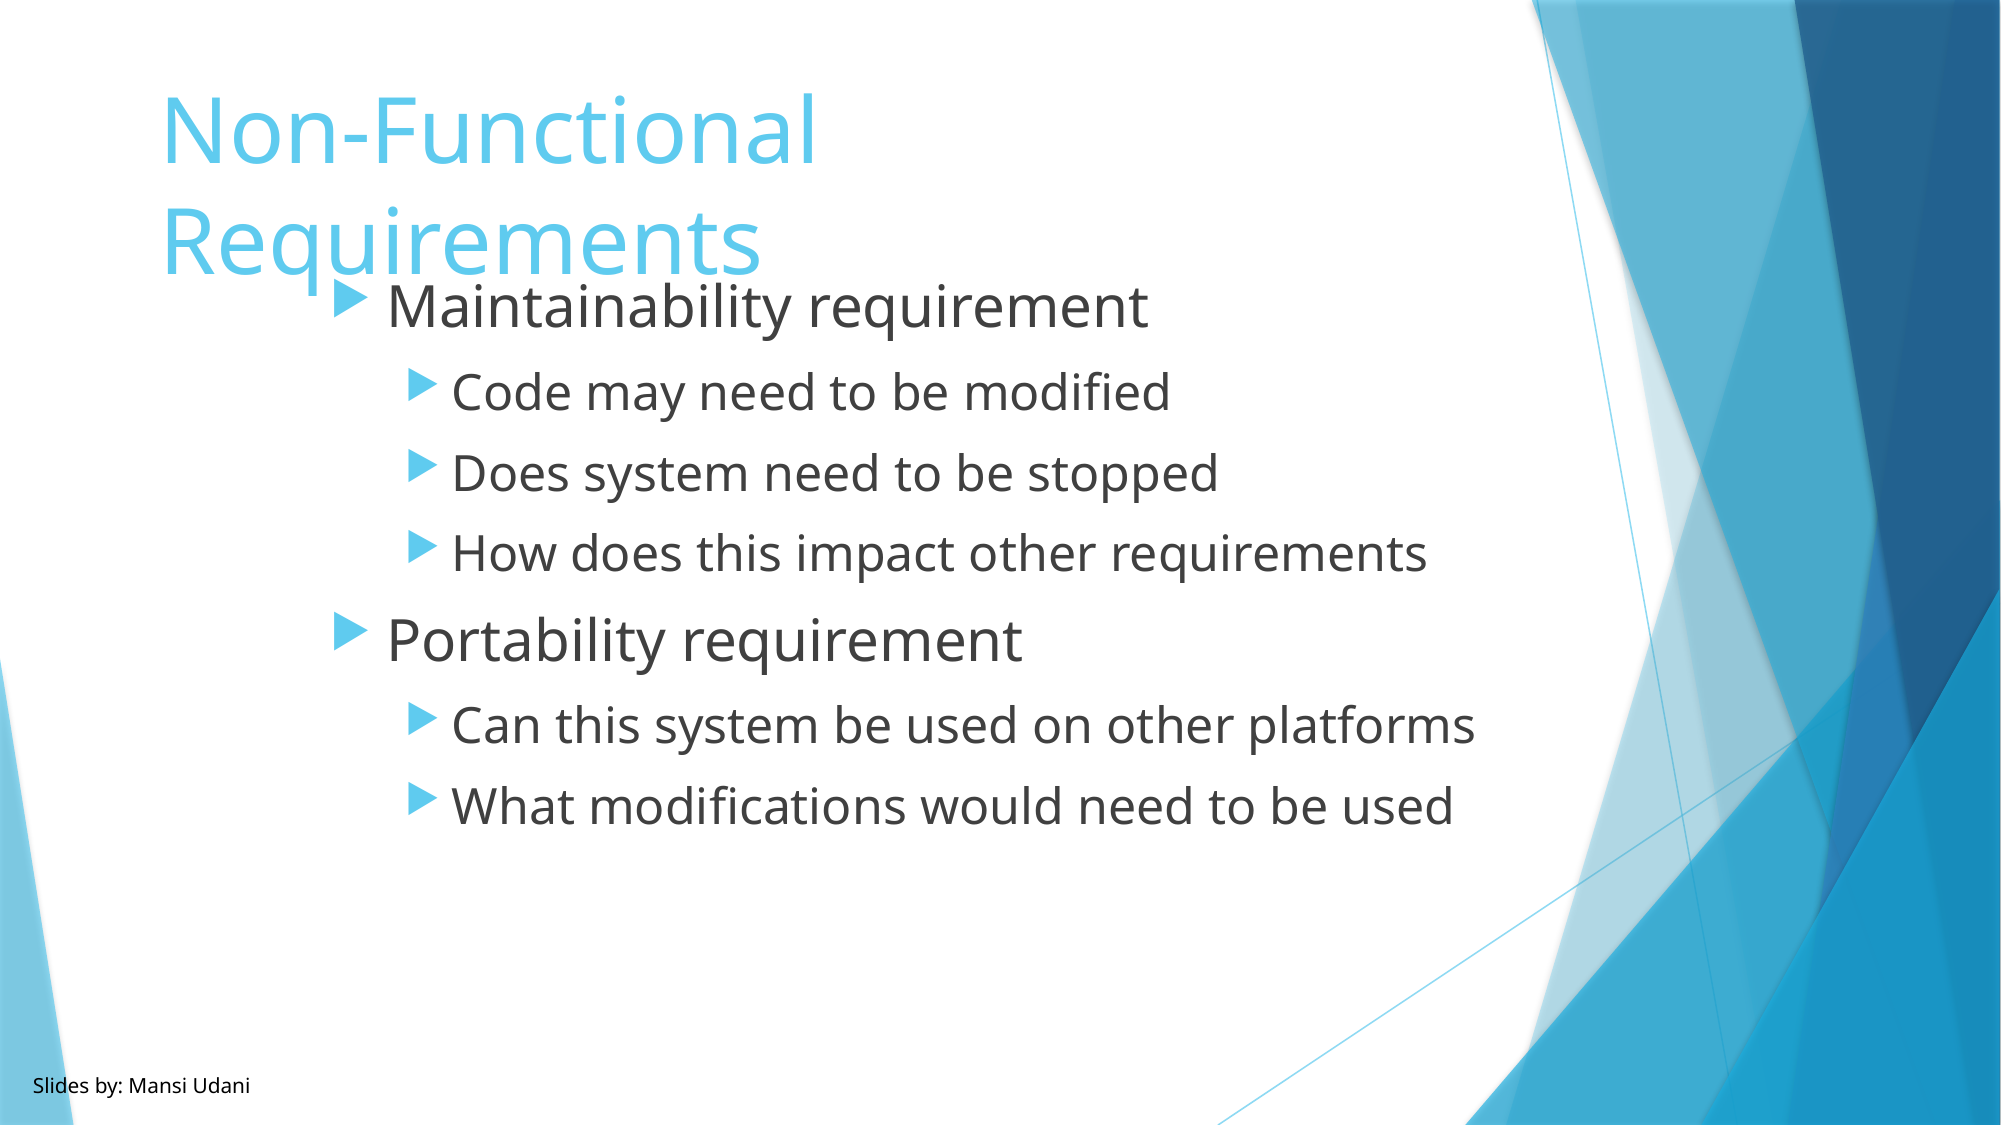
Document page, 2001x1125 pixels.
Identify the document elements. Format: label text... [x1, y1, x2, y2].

list Maintainability requirement Code may need to be modified Does system need to be stopped How does this impact other requirements Portability requirement Can this system be used on other platforms What modifications would need to be used [314, 261, 1590, 824]
title Non-Functional Requirements [144, 64, 1420, 327]
